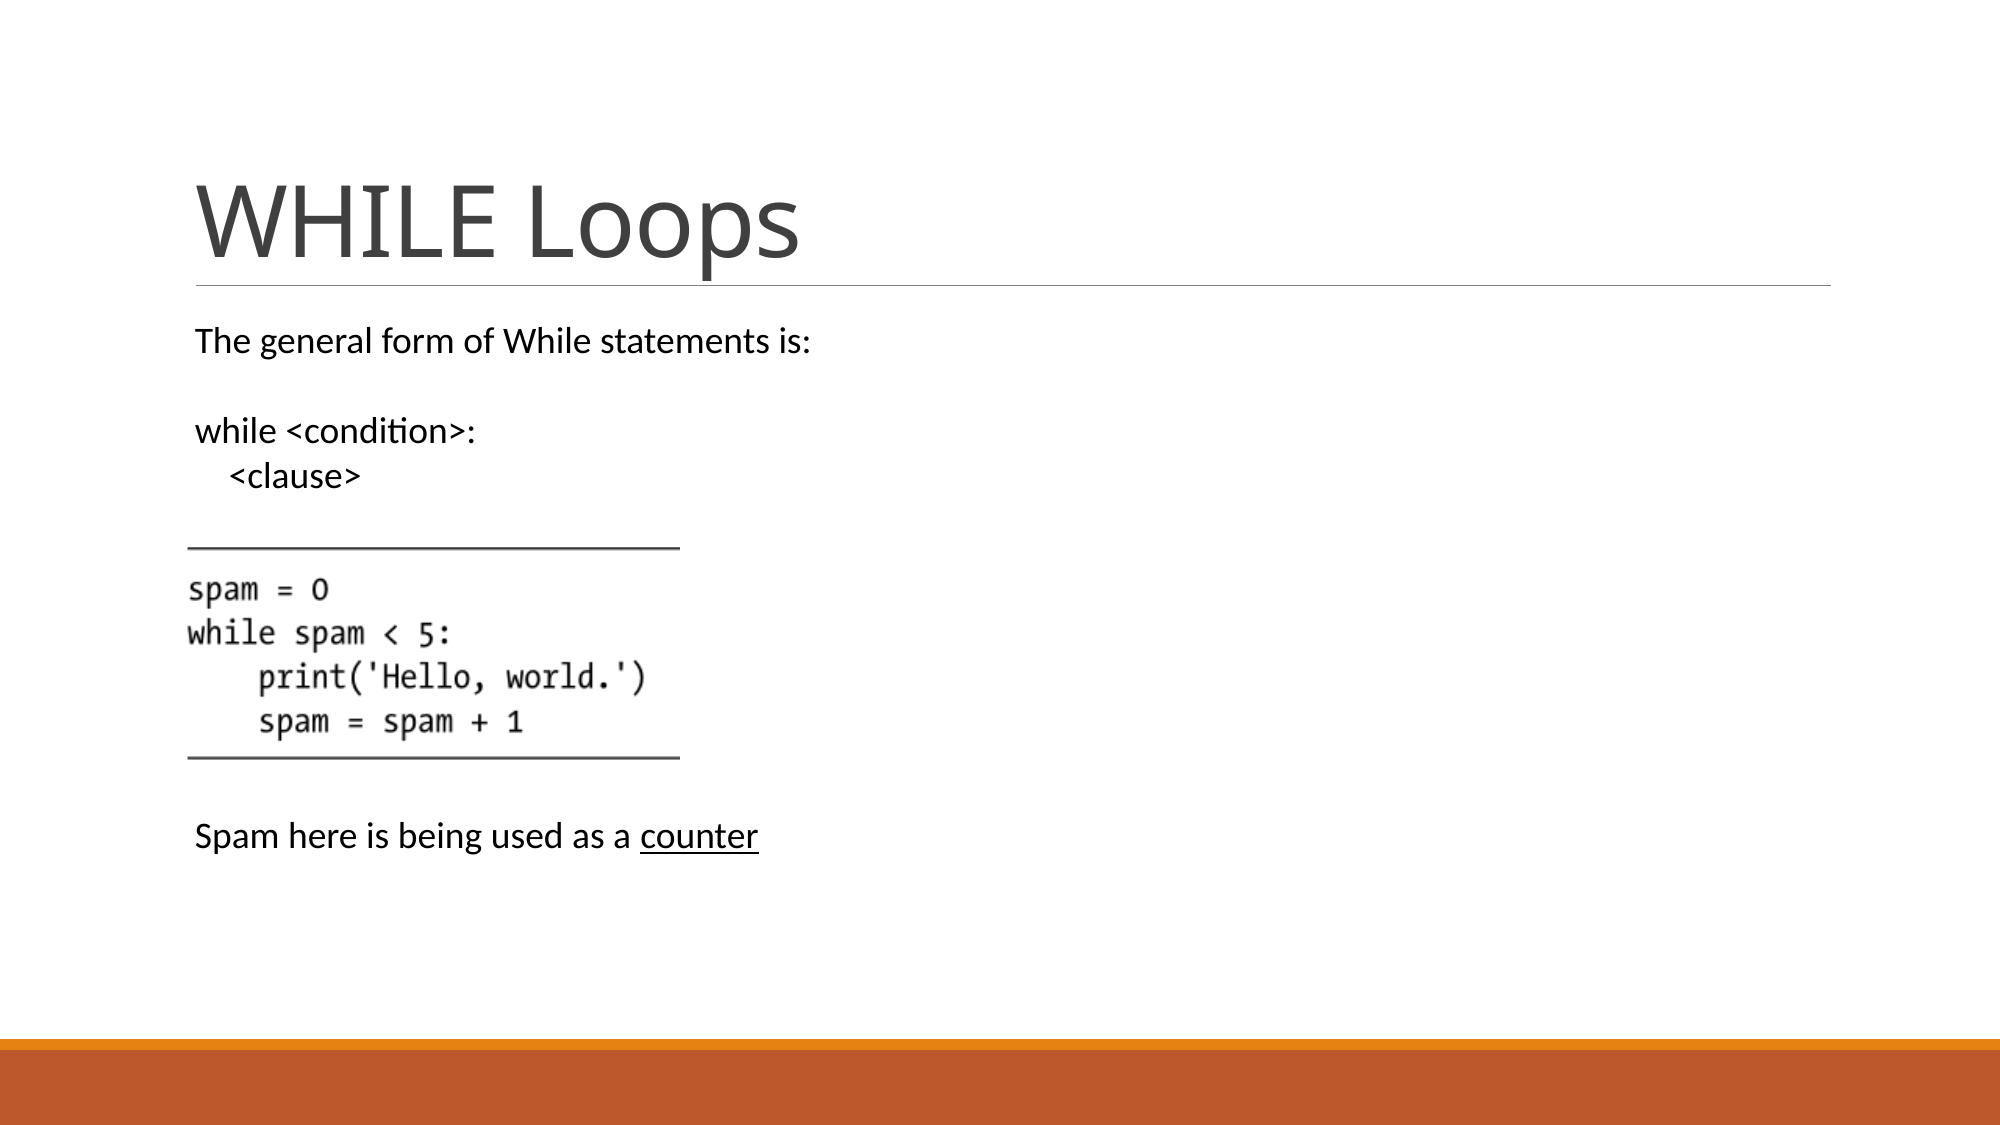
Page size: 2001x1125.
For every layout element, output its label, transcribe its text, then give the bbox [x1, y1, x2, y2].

picture [179, 524, 681, 774]
title WHILE Loops [180, 47, 1830, 285]
text_box The general form of While statements is: while <condition>: <clause> Spam here is being used as a counter [179, 309, 1830, 864]
